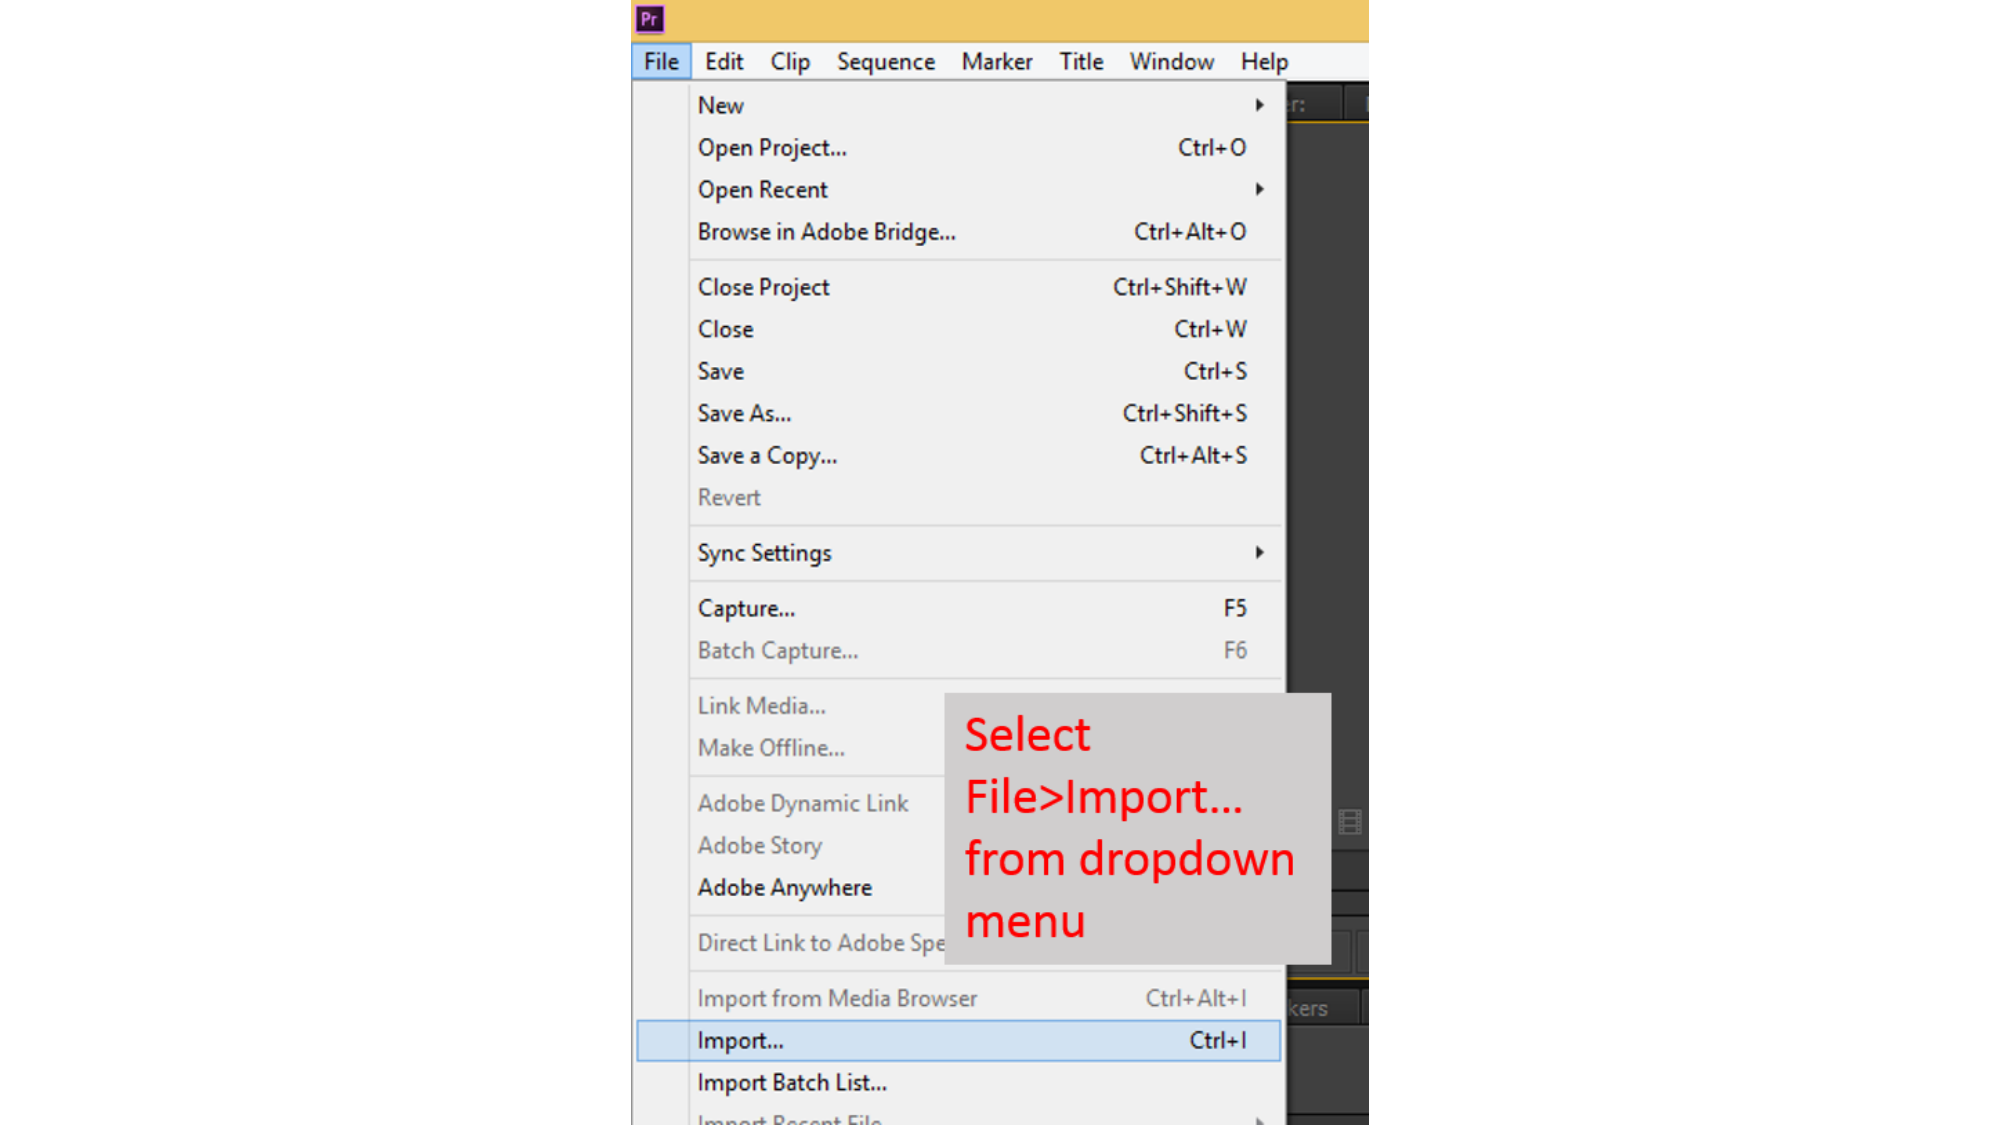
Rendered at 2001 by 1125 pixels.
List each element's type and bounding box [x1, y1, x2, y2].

picture [631, 0, 1369, 1125]
